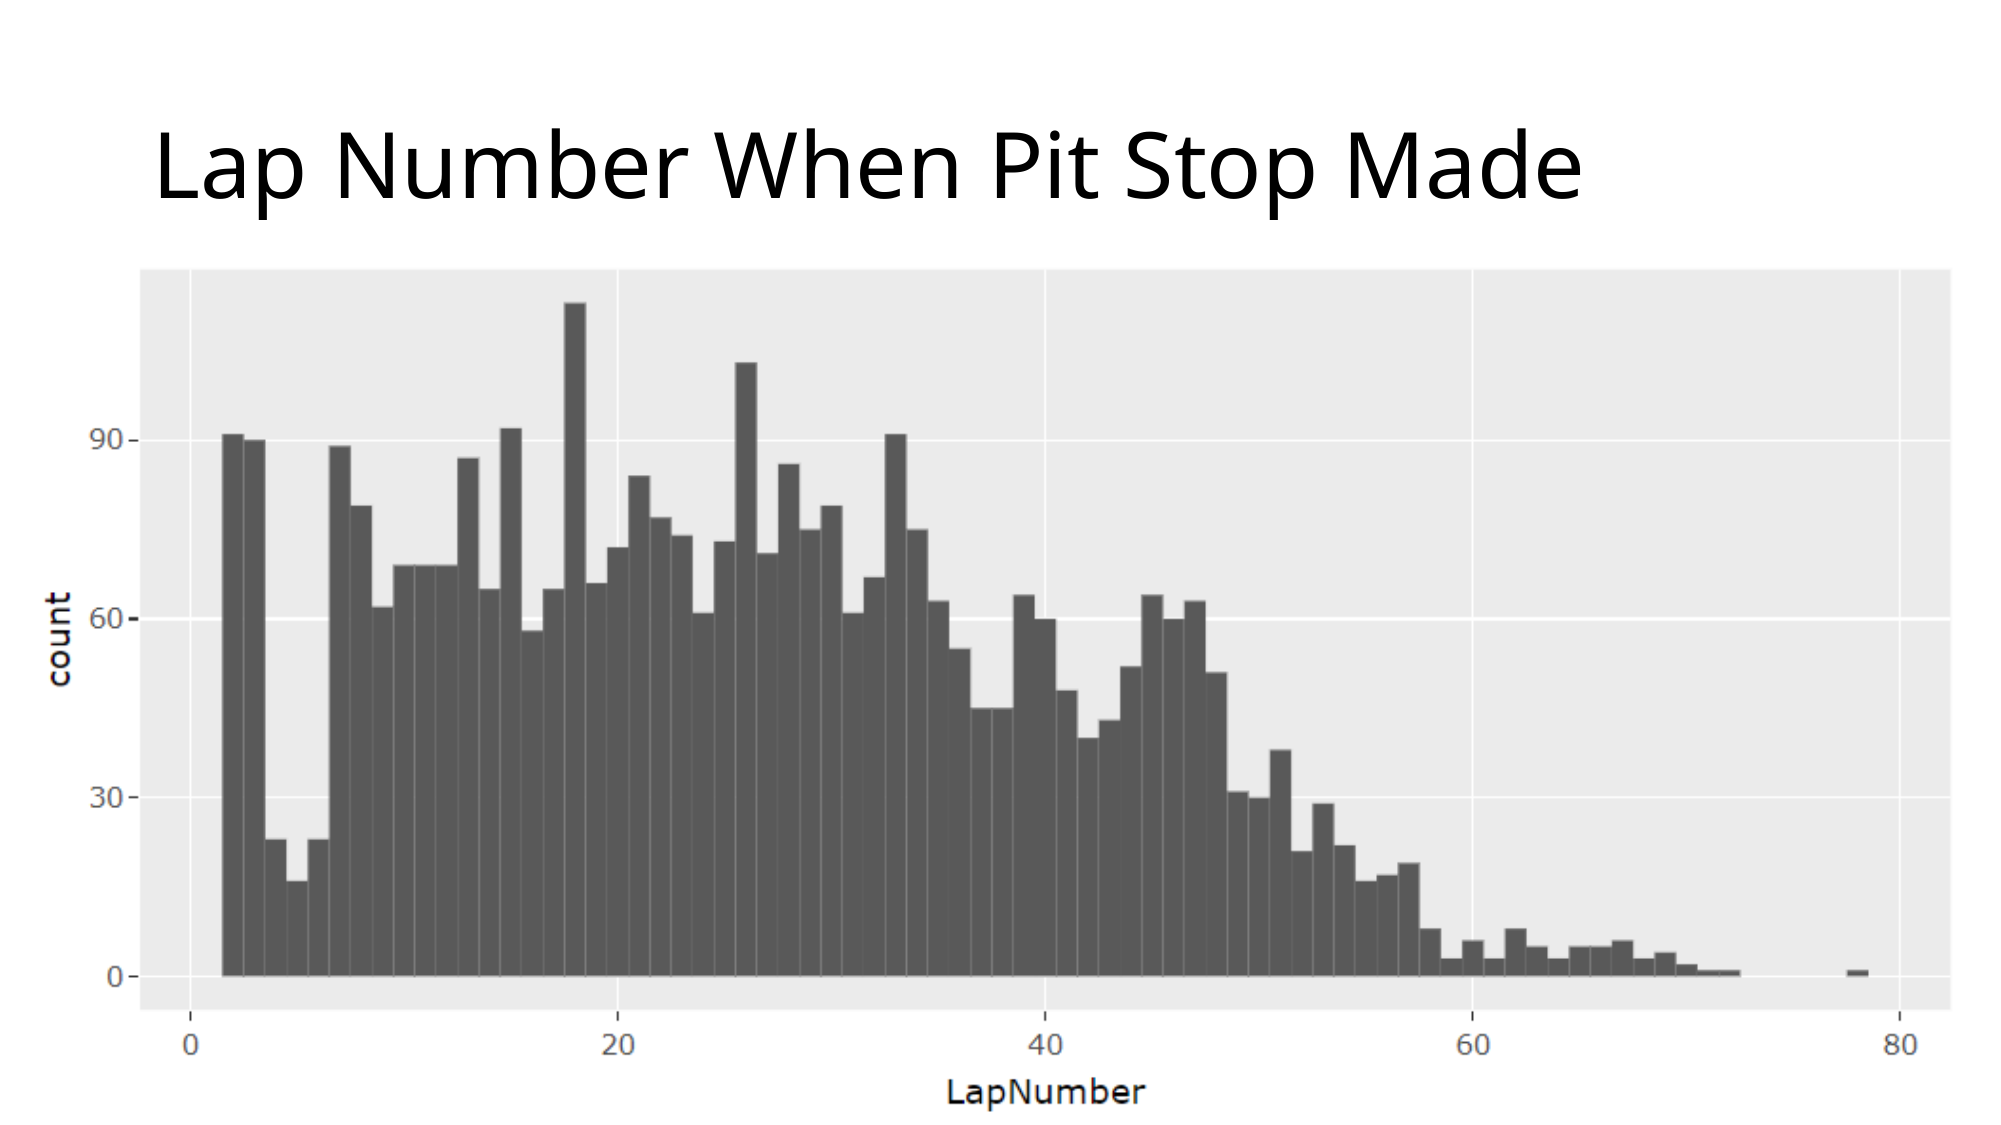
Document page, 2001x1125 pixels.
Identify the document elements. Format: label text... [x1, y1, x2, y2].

picture [0, 242, 2000, 1125]
title Lap Number When Pit Stop Made [137, 59, 1863, 242]
